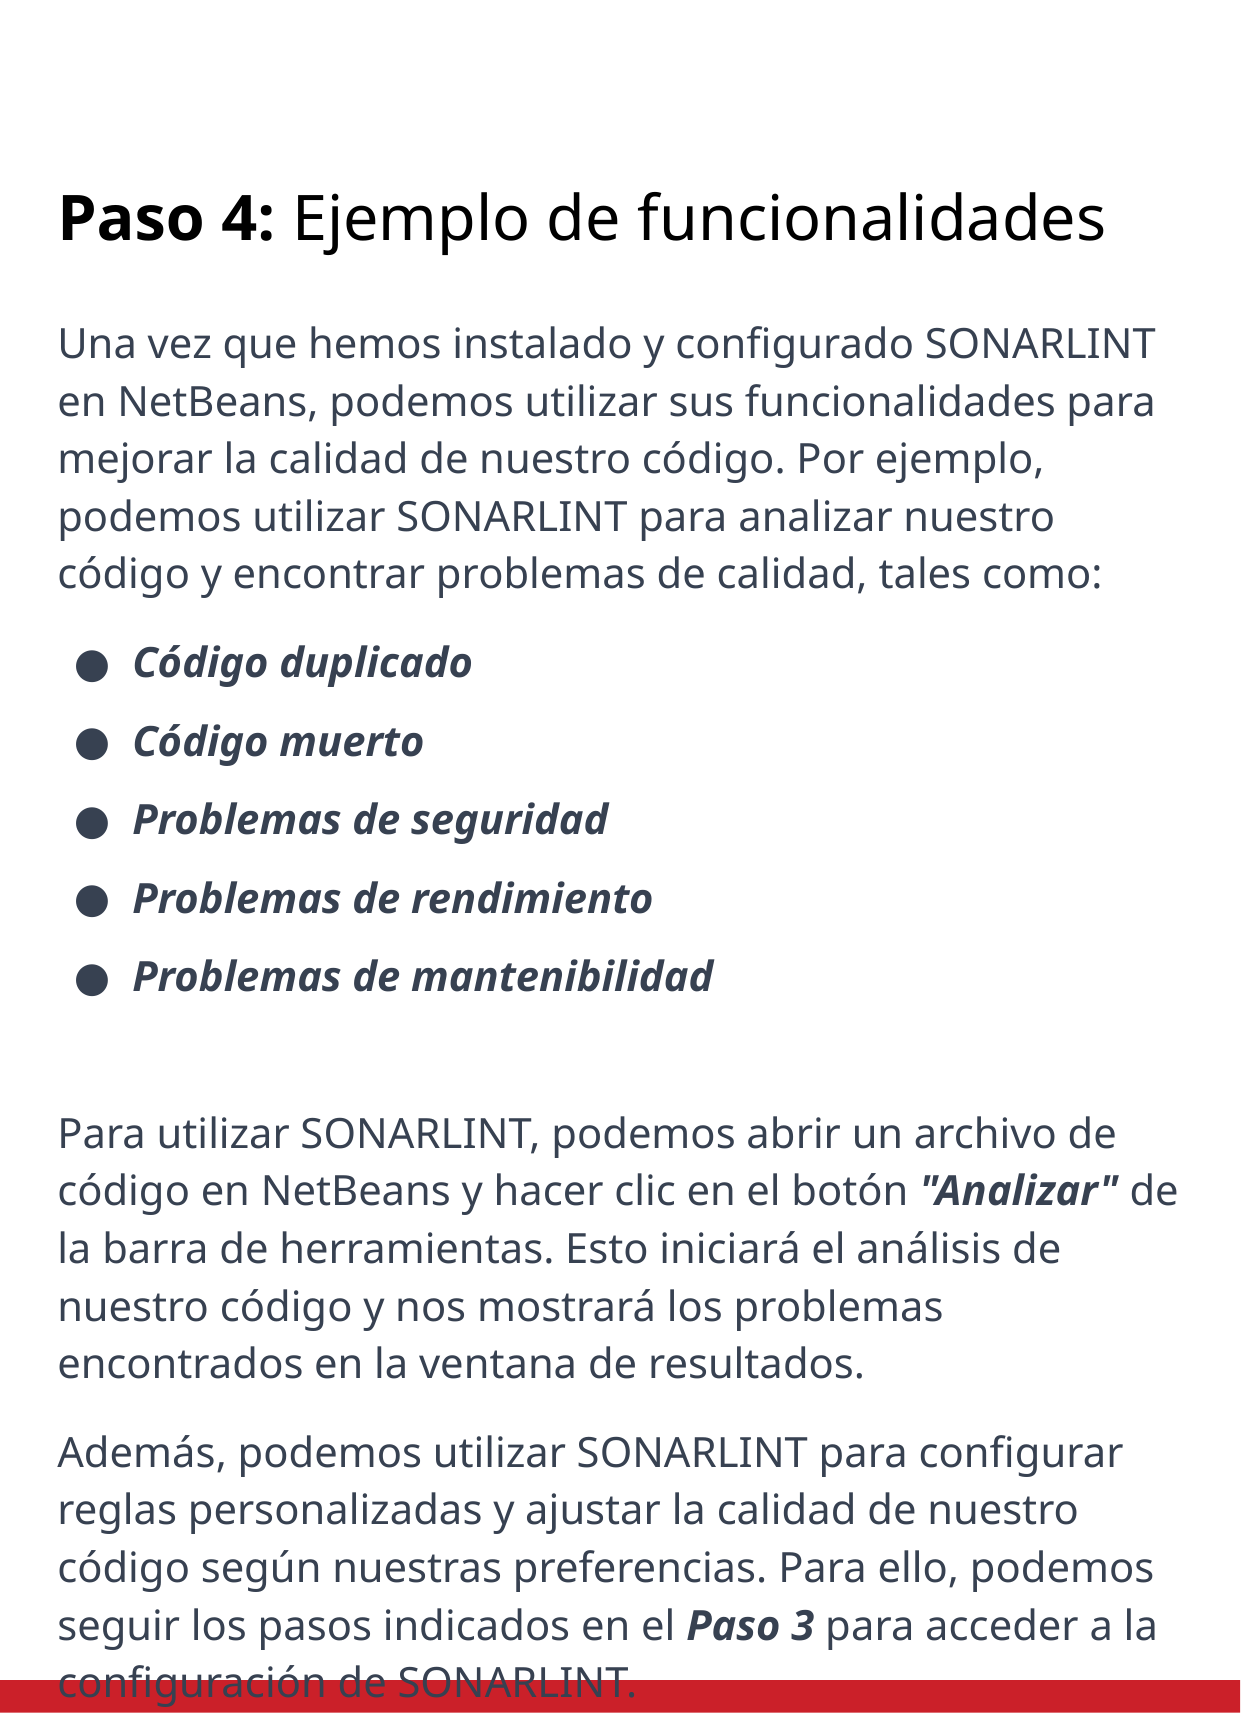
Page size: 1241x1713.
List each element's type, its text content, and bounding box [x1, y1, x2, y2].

list Una vez que hemos instalado y configurado SONARLINT en NetBeans, podemos utilizar sus funcionalidades para mejorar la calidad de nuestro código. Por ejemplo, podemos utilizar SONARLINT para analizar nuestro código y encontrar problemas de calidad, tales como: Código duplicado Código muerto Problemas de seguridad Problemas de rendimiento Problemas de mantenibilidad Para utilizar SONARLINT, podemos abrir un archivo de código en NetBeans y hacer clic en el botón "Analizar" de la barra de herramientas. Esto iniciará el análisis de nuestro código y nos mostrará los problemas encontrados en la ventana de resultados. Además, podemos utilizar SONARLINT para configurar reglas personalizadas y ajustar la calidad de nuestro código según nuestras preferencias. Para ello, podemos seguir los pasos indicados en el Paso 3 para acceder a la configuración de SONARLINT. [42, 294, 1198, 1713]
title Paso 4: Ejemplo de funcionalidades [42, 100, 1198, 269]
